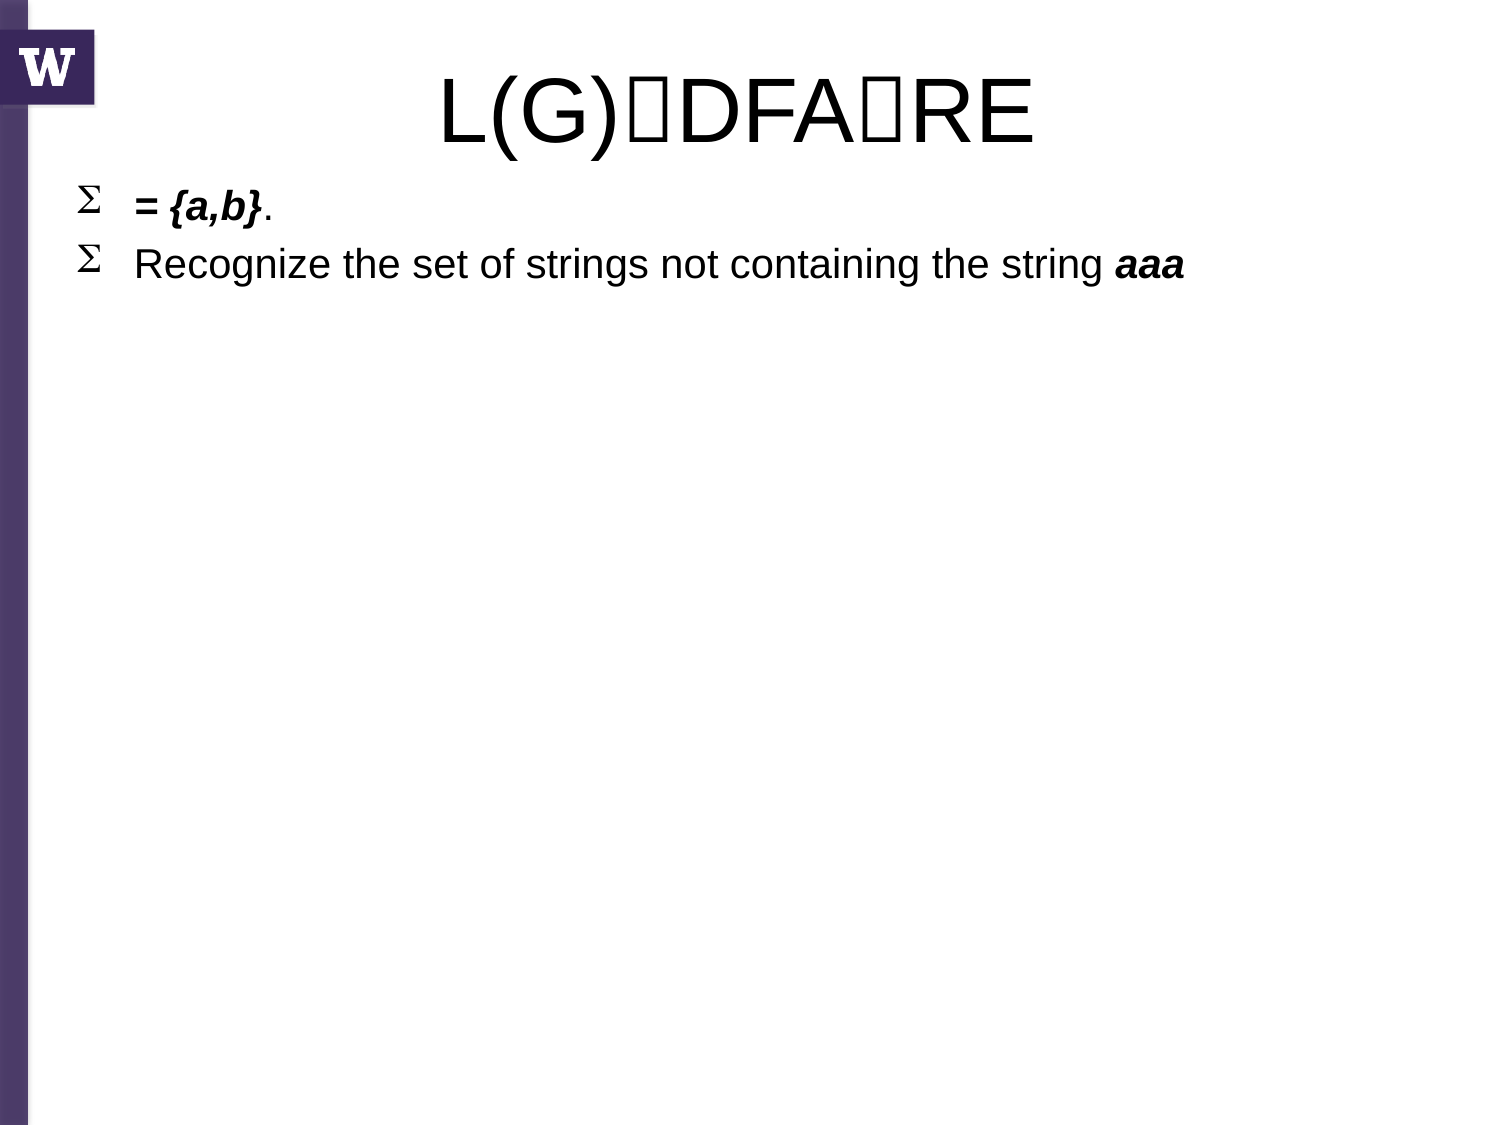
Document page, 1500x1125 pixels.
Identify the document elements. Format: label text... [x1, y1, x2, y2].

picture [19, 48, 62, 86]
list = {a,b}. Recognize the set of strings not containing the string aaa [62, 171, 1413, 350]
title L(G)DFARE [62, 37, 1413, 171]
